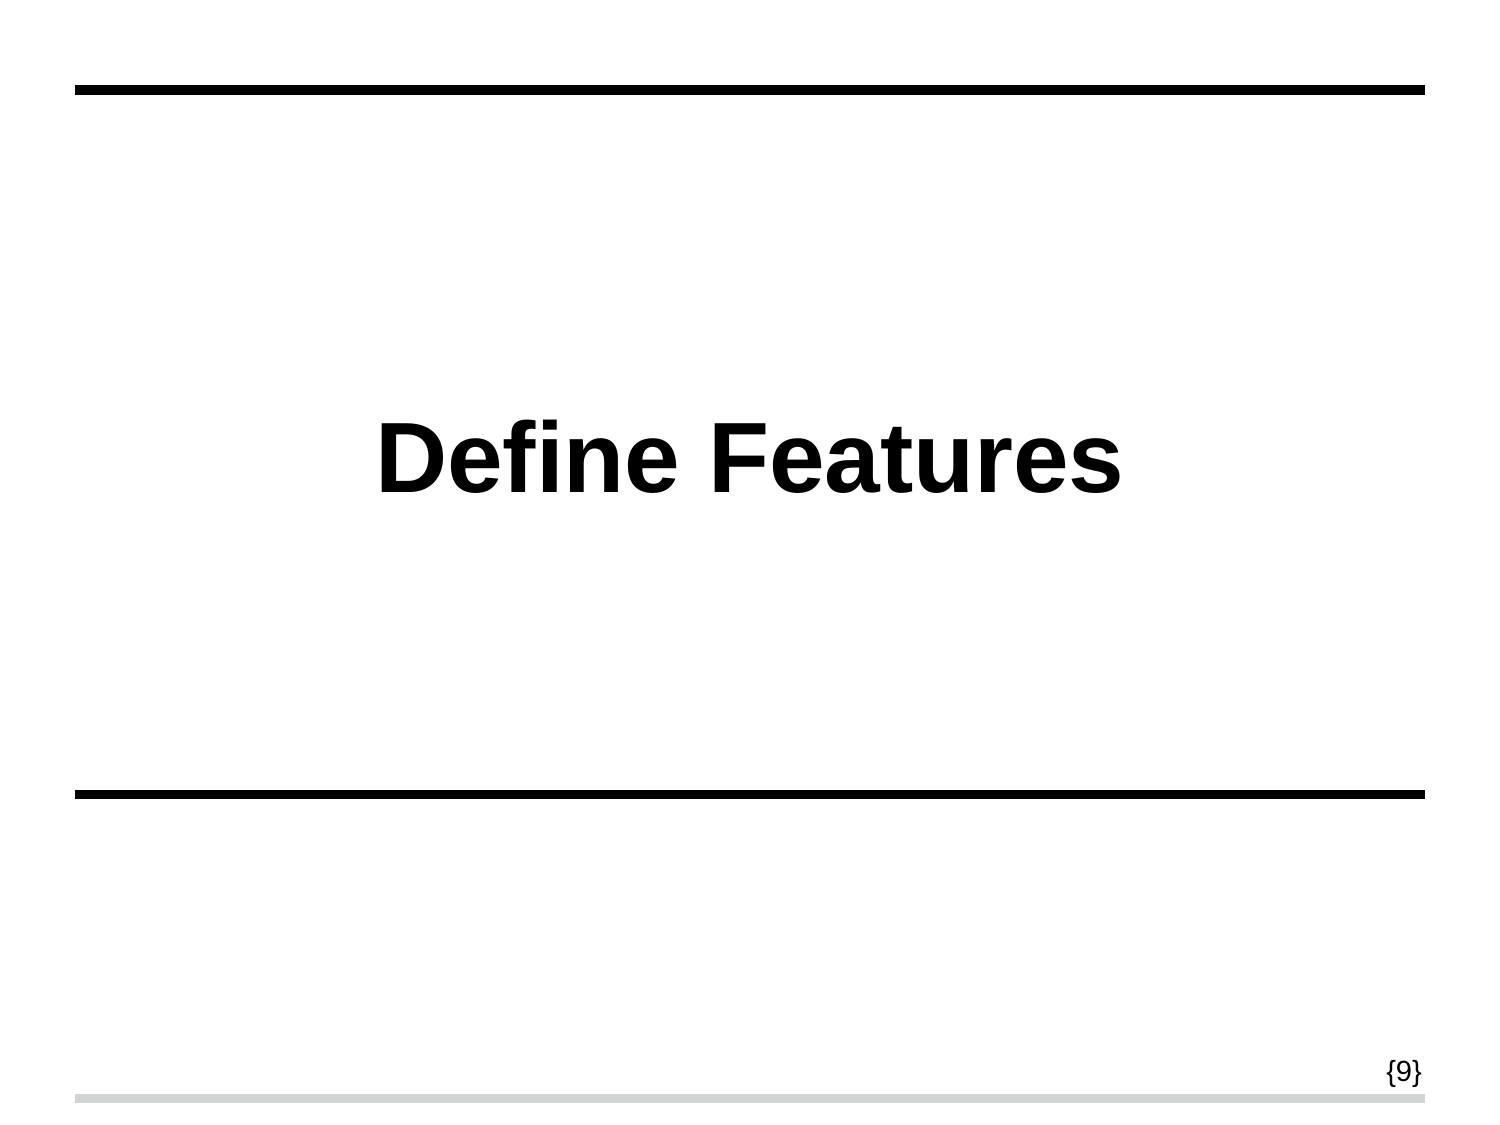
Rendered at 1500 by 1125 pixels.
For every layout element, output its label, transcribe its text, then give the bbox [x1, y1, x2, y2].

text_box {9} [1371, 1037, 1500, 1125]
title Define Features [75, 123, 1425, 782]
